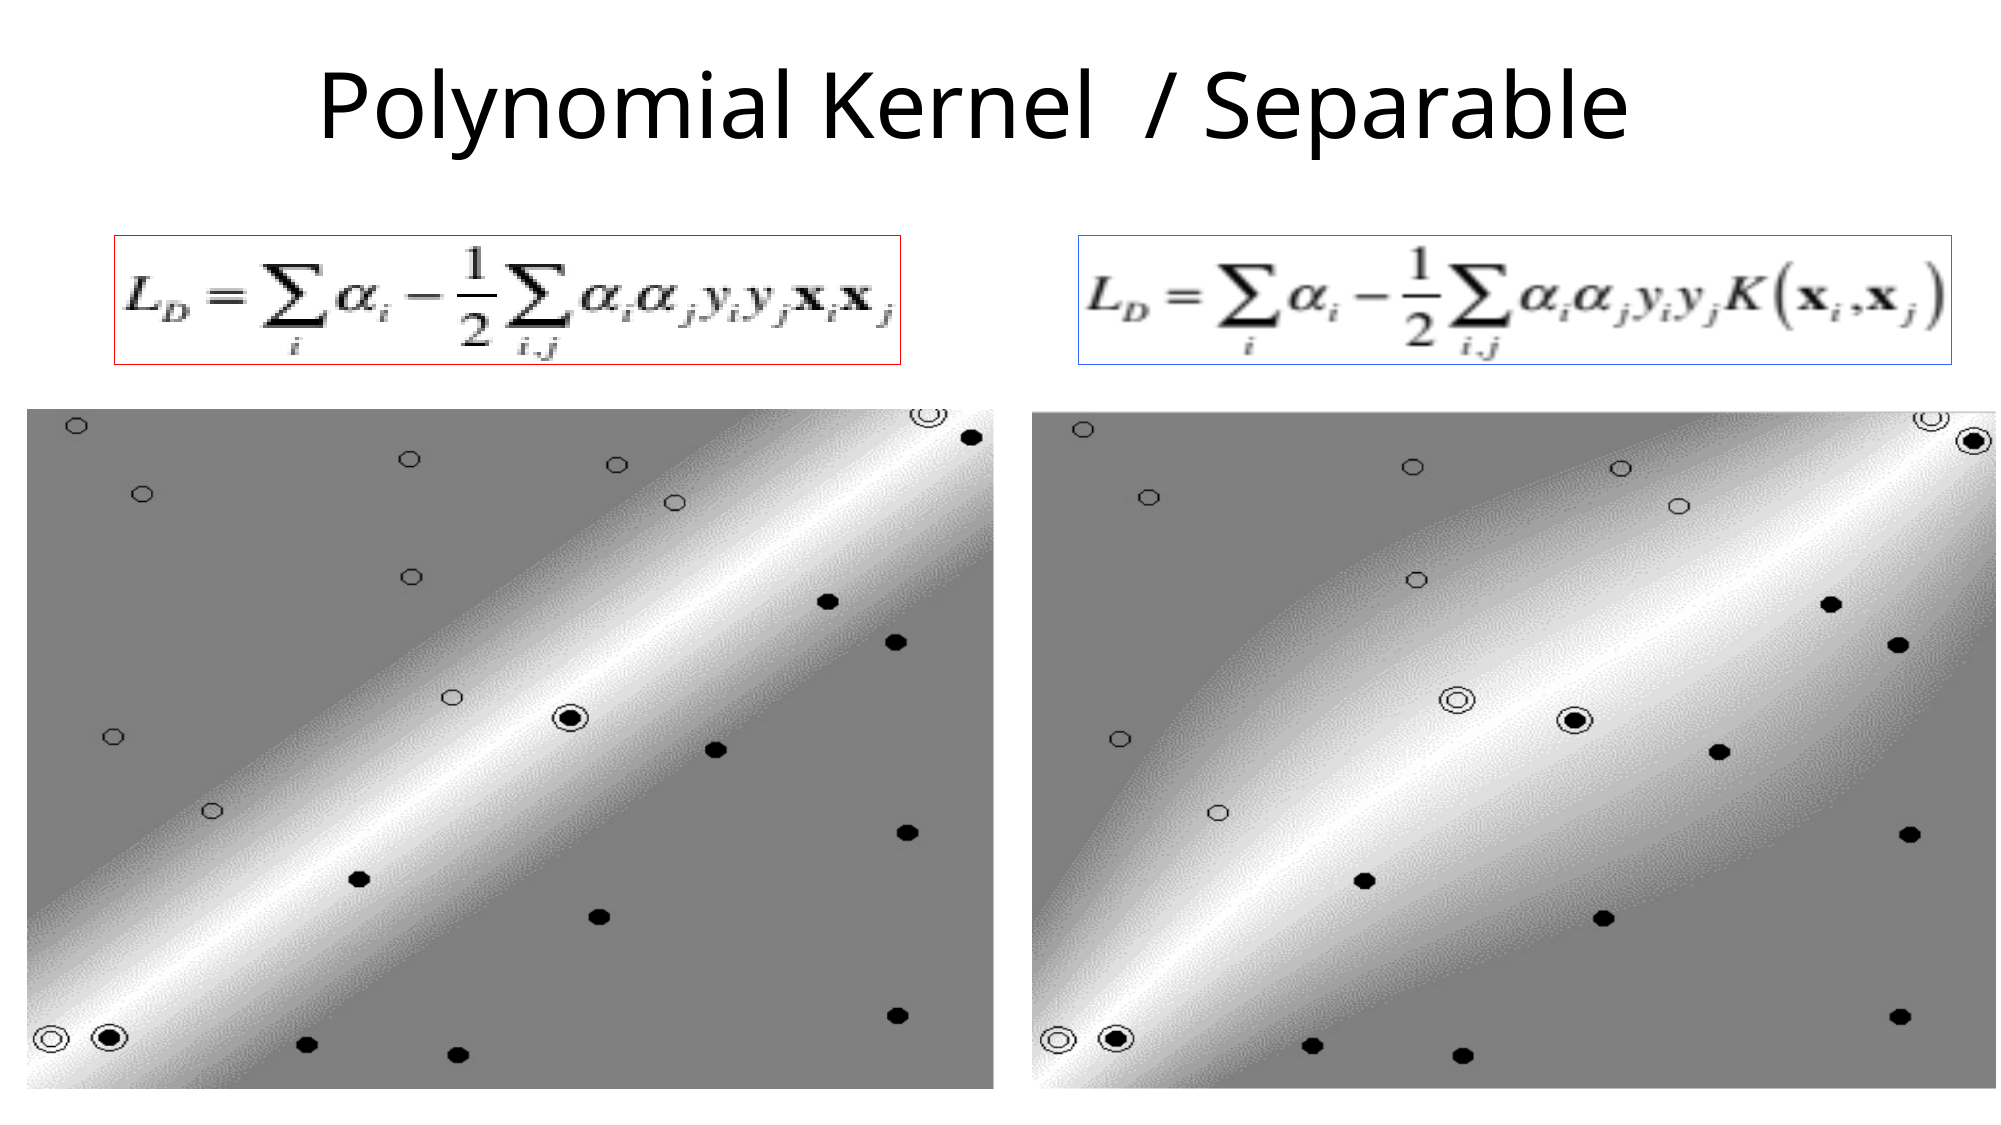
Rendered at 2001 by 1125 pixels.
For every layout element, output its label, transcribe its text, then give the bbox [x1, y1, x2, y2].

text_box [1078, 235, 1952, 365]
picture [23, 406, 994, 1091]
title Polynomial Kernel / Separable [0, 34, 1950, 185]
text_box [114, 234, 901, 365]
picture [1030, 409, 2000, 1091]
